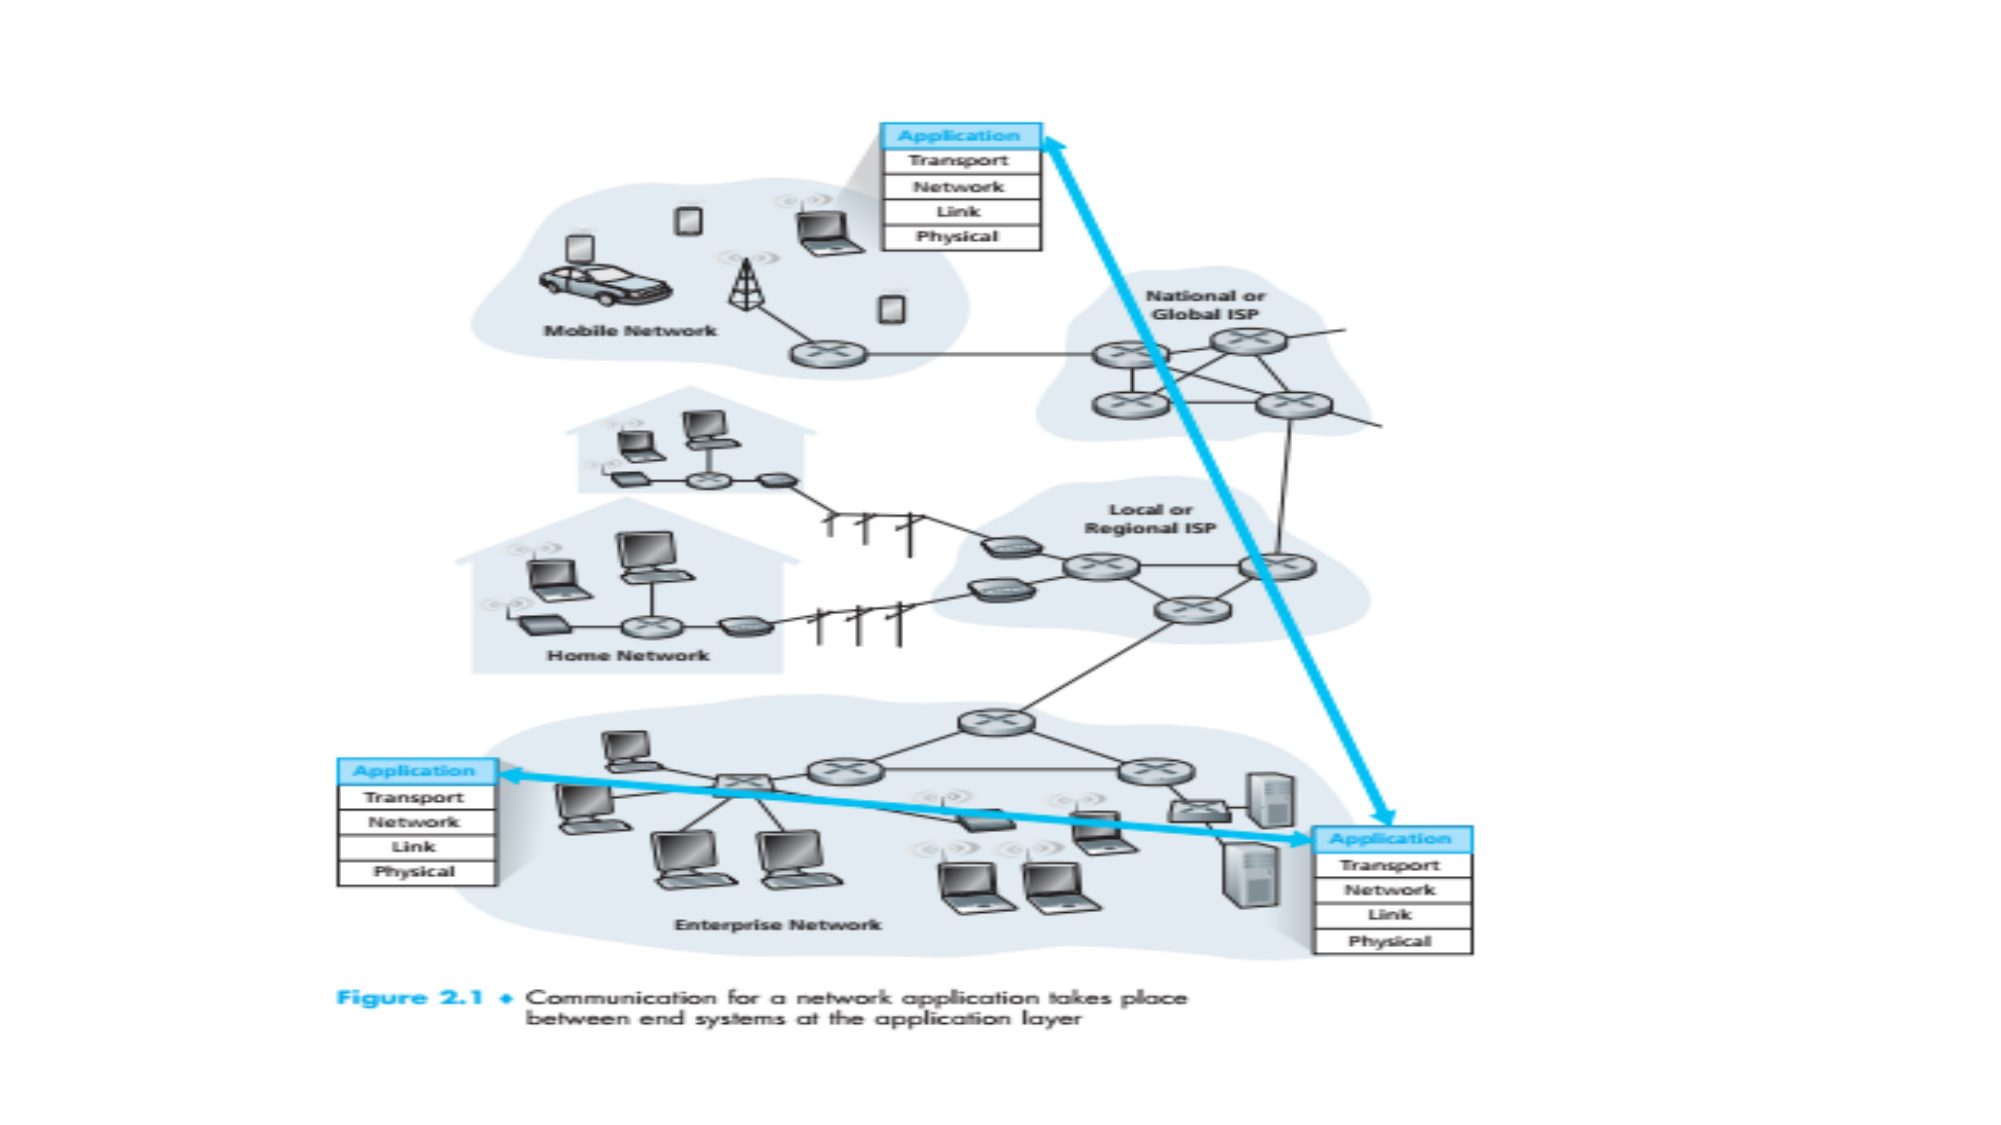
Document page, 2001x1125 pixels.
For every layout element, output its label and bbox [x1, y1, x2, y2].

picture [207, 96, 1609, 1060]
